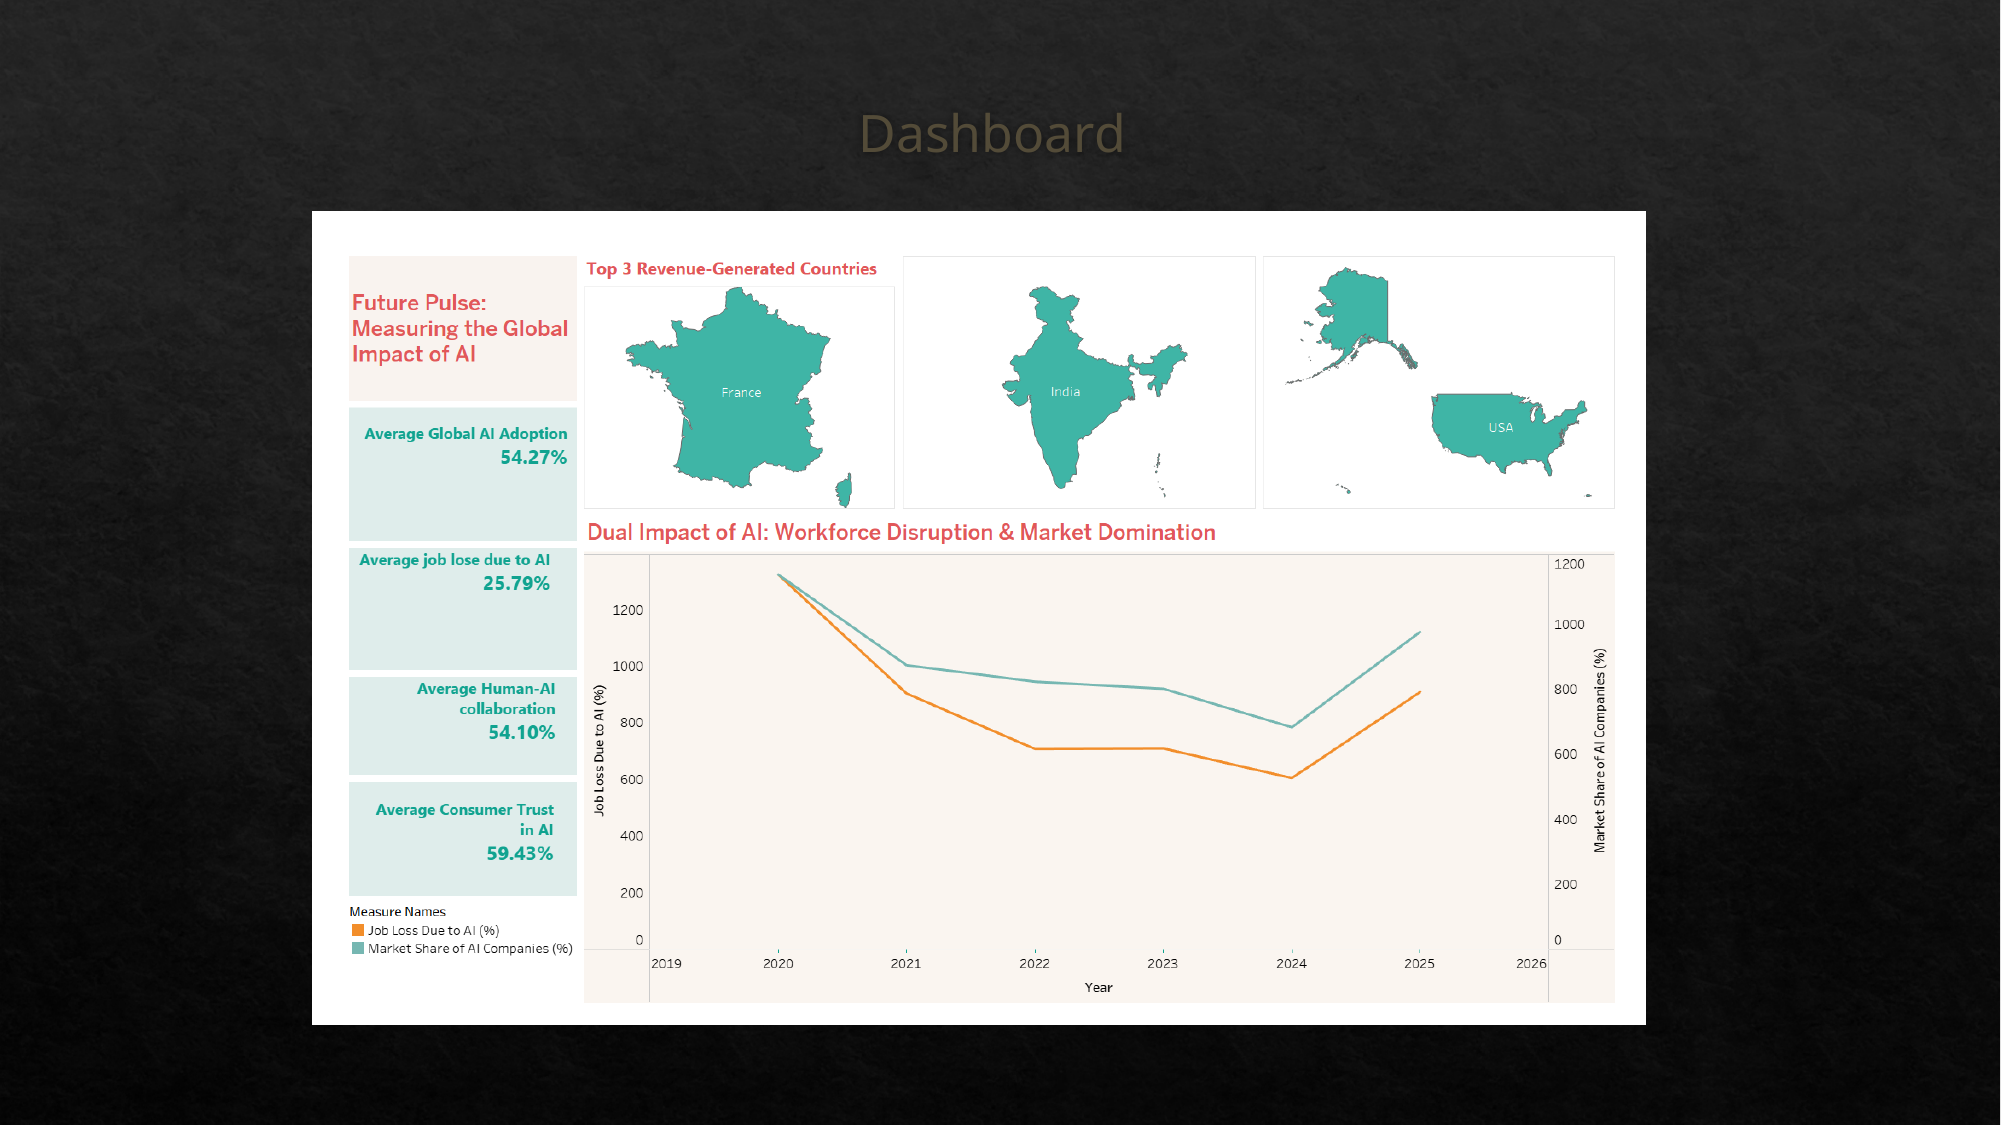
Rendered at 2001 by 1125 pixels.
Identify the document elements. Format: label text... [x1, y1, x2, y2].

picture [312, 211, 1646, 1026]
title Dashboard [149, 99, 1849, 172]
